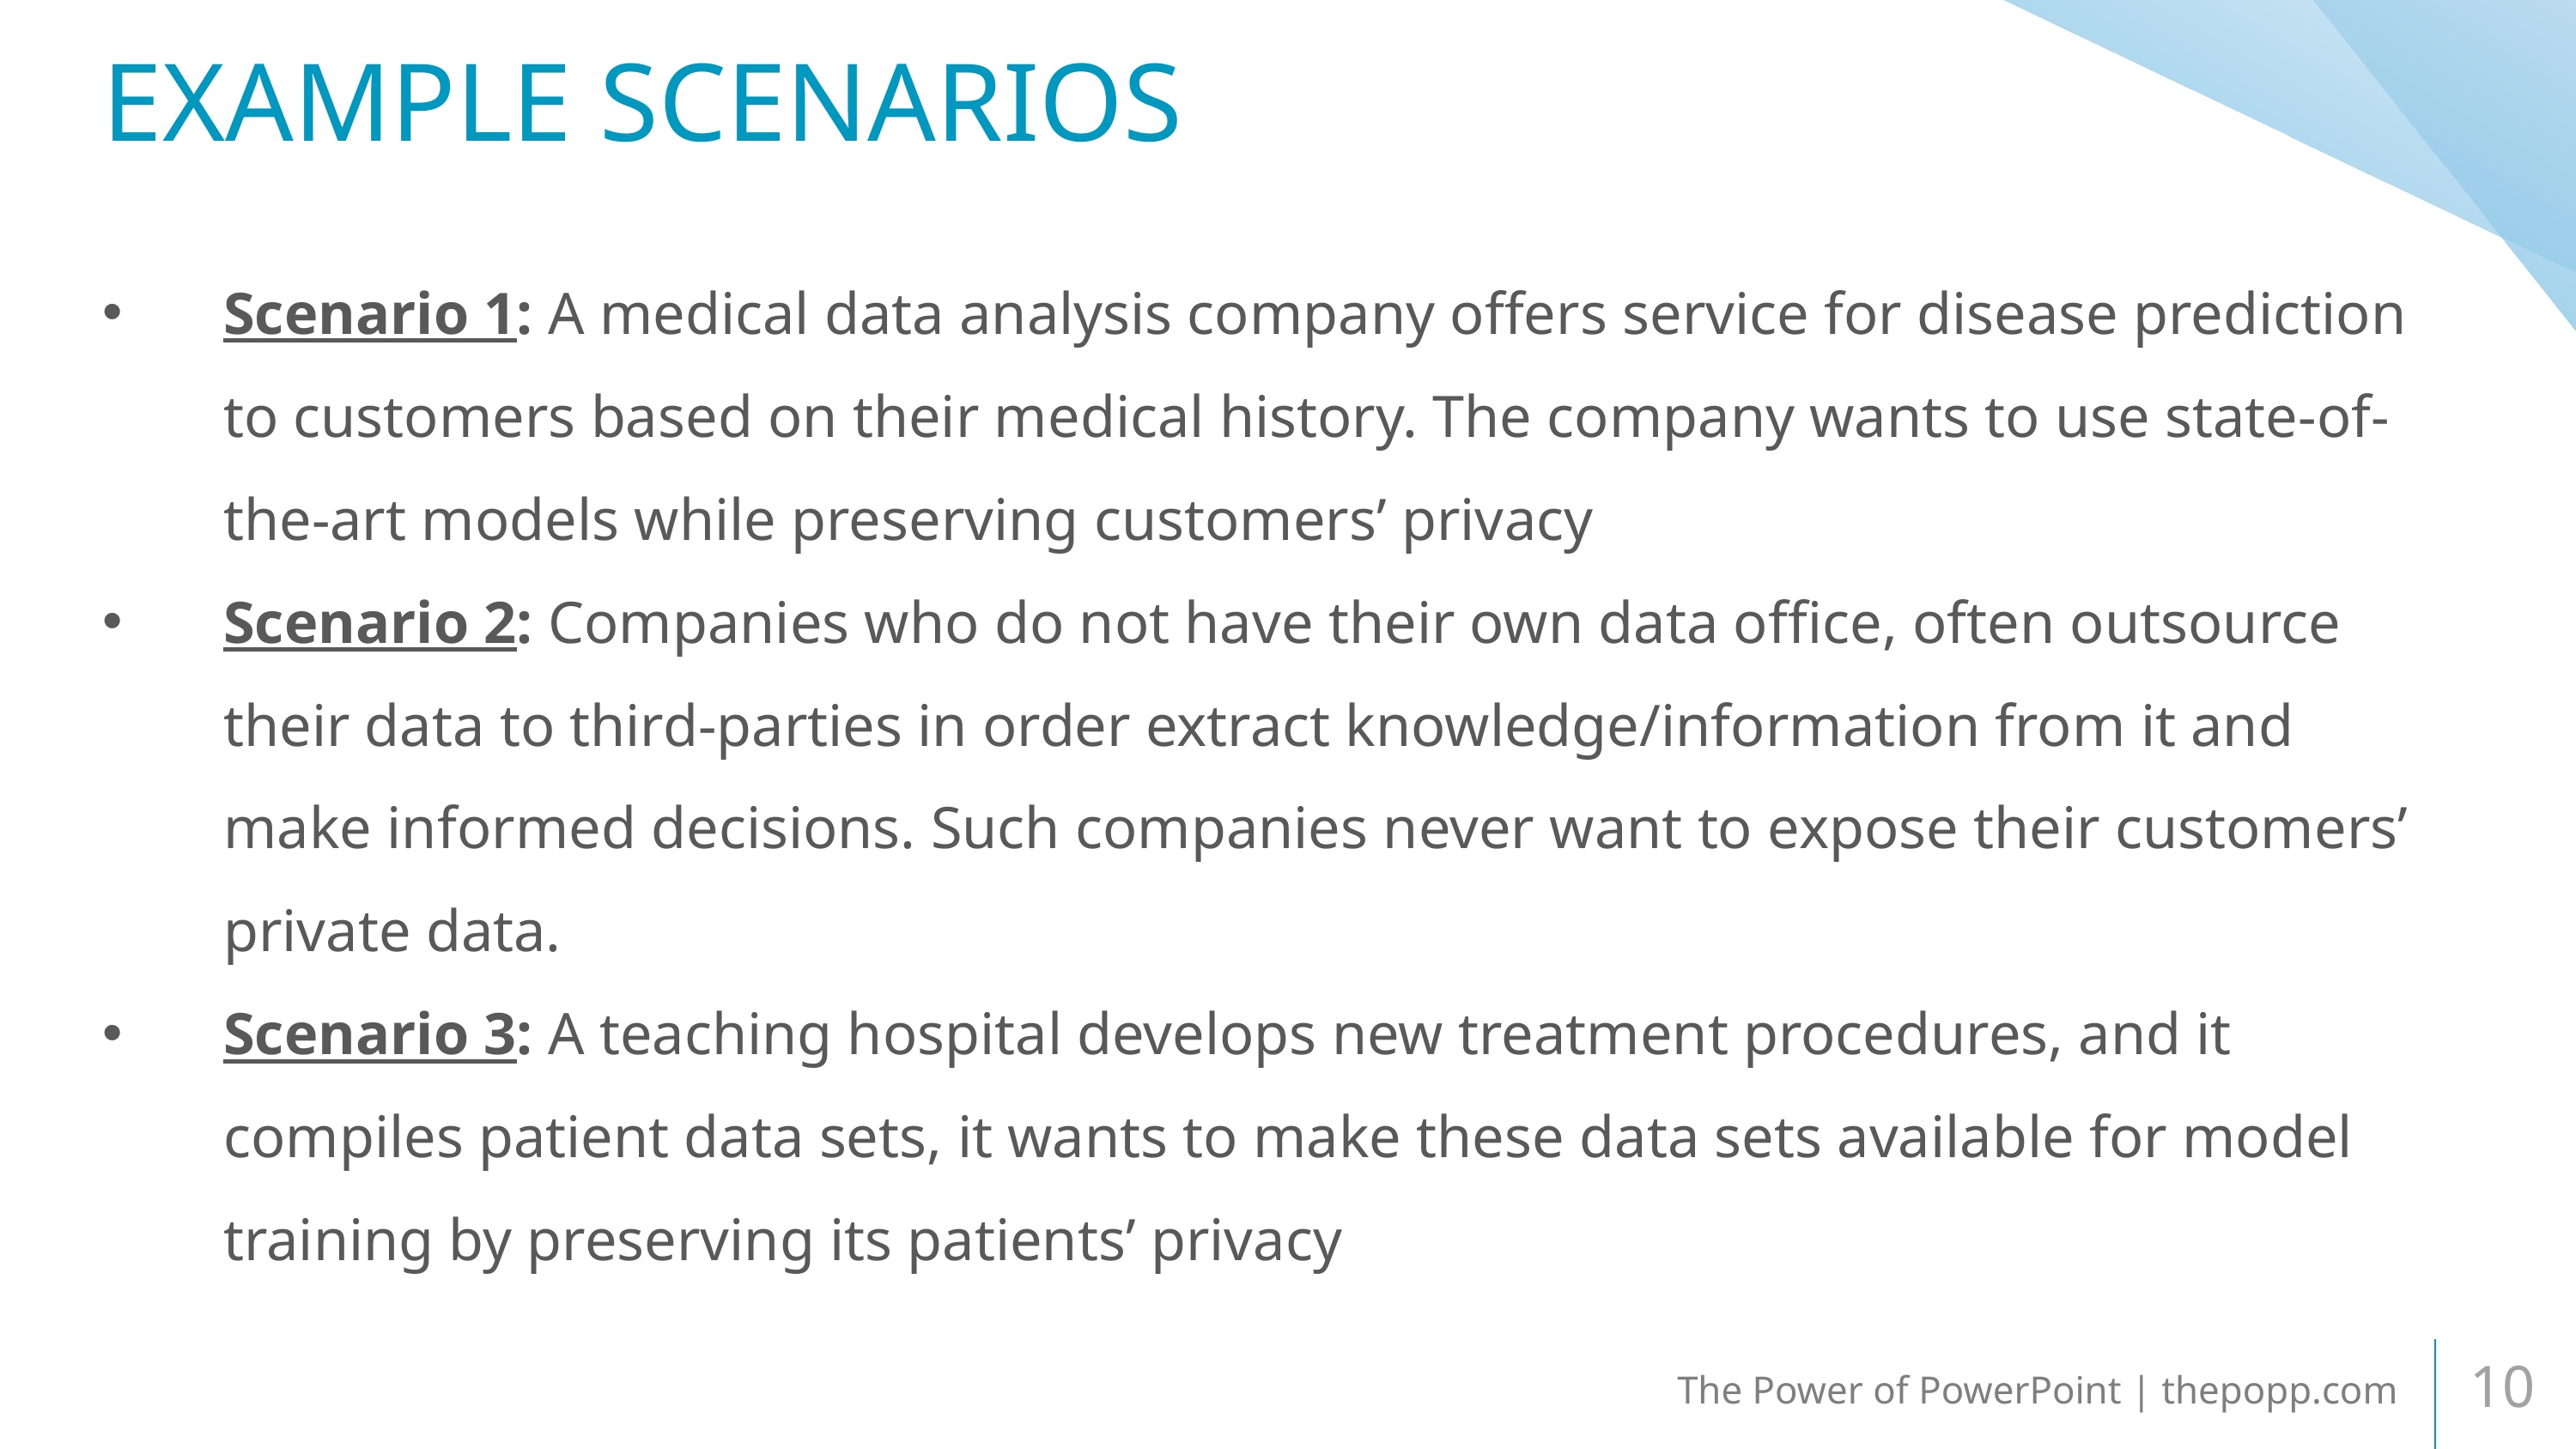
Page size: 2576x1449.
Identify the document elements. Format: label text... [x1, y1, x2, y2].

slide_number ‹#› [2446, 1350, 2575, 1428]
title EXAMPLE SCENARIOS [89, 27, 2448, 186]
footer The Power of PowerPoint | thepopp.com [1326, 1350, 2421, 1428]
text_box Scenario 1: A medical data analysis company offers service for disease prediction to customers based on their medical history. The company wants to use state-of-the-art models while preserving customers’ privacy Scenario 2: Companies who do not have their own data office, often outsource their data to third-parties in order extract knowledge/information from it and make informed decisions. Such companies never want to expose their customers’ private data. Scenario 3: A teaching hospital develops new treatment procedures, and it compiles patient data sets, it wants to make these data sets available for model training by preserving its patients’ privacy [89, 236, 2447, 1279]
